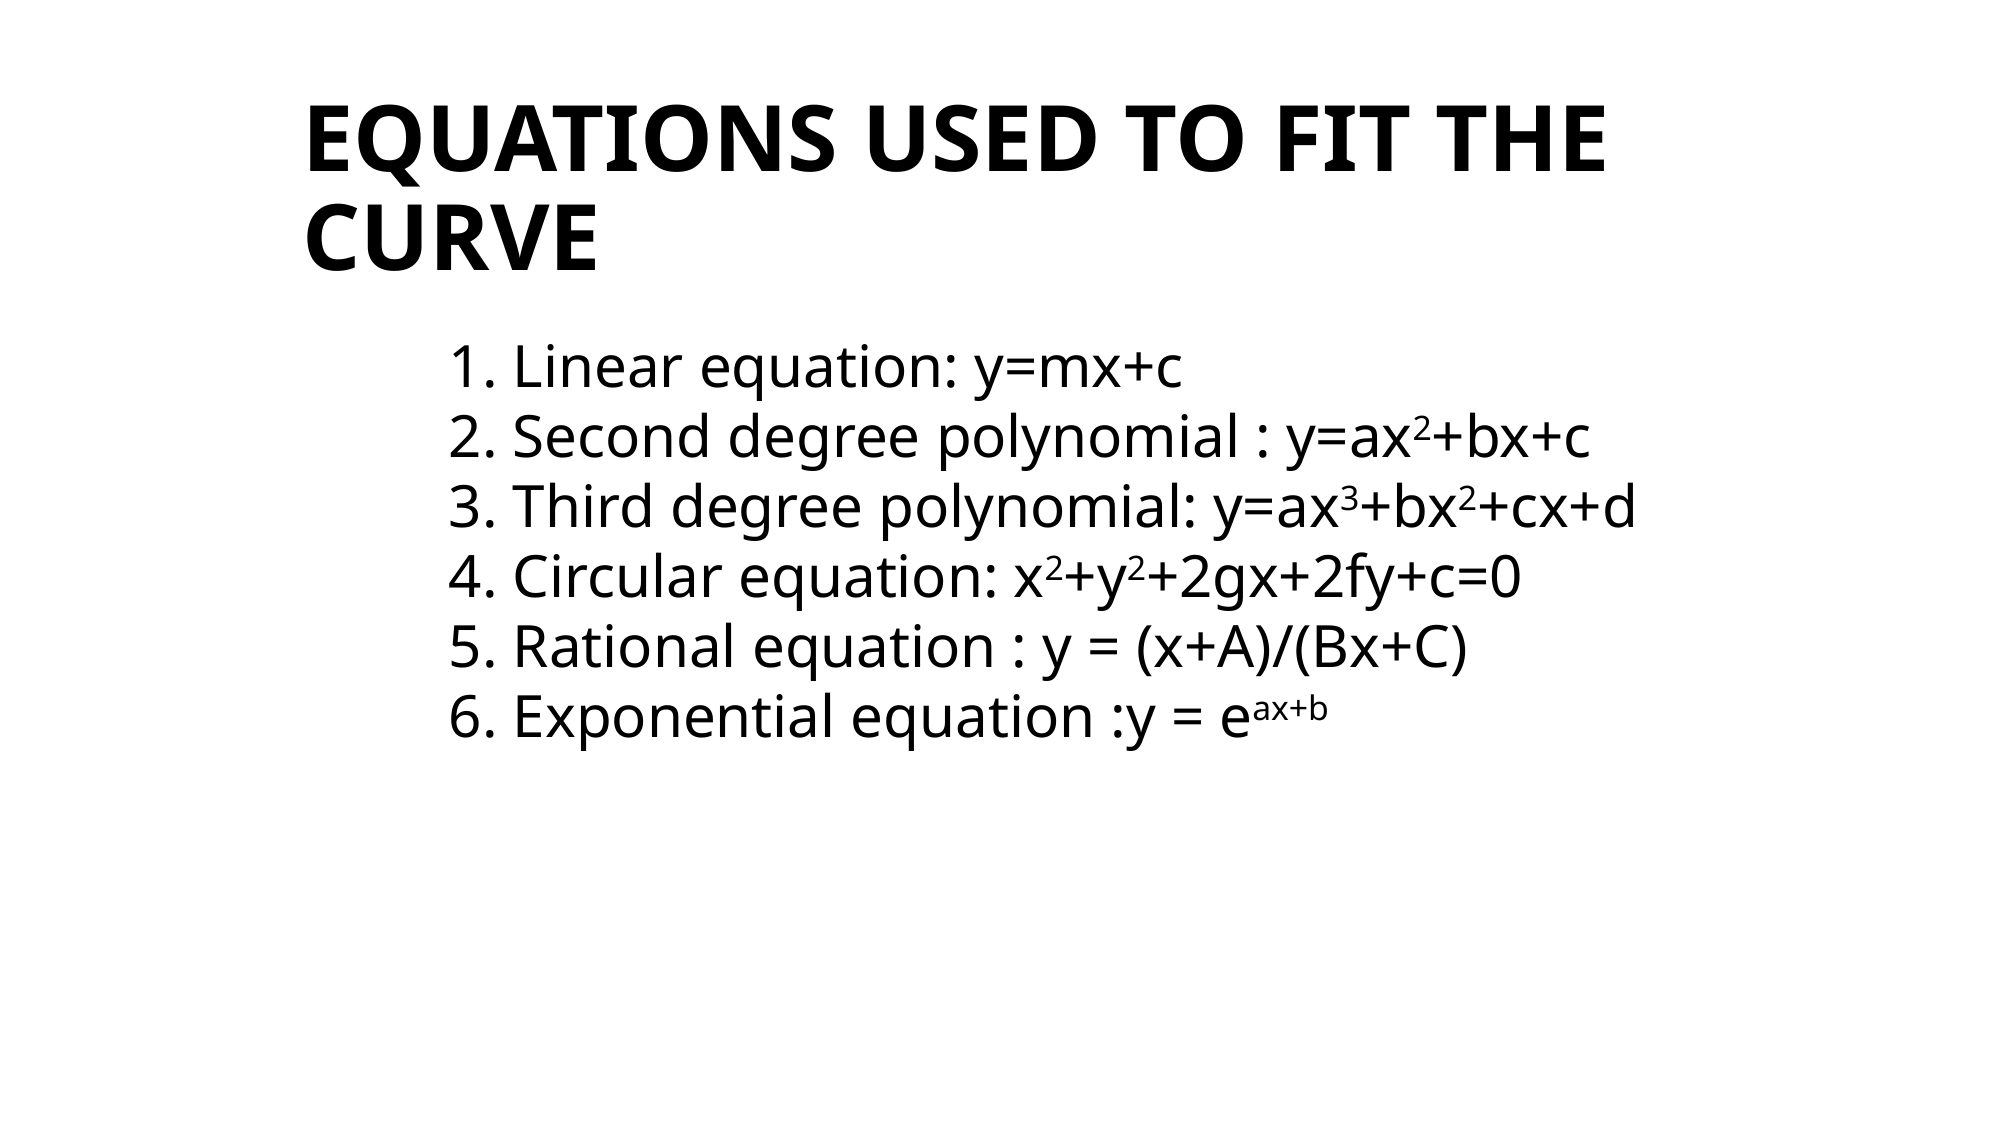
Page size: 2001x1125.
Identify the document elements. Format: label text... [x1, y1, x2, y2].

text_box EQUATIONS USED TO FIT THE CURVE [287, 85, 1713, 223]
text_box 1. Linear equation: y=mx+c 2. Second degree polynomial : y=ax2+bx+c 3. Third degree polynomial: y=ax3+bx2+cx+d 4. Circular equation: x2+y2+2gx+2fy+c=0 5. Rational equation : y = (x+A)/(Bx+C) 6. Exponential equation :y = eax+b [434, 322, 1664, 757]
